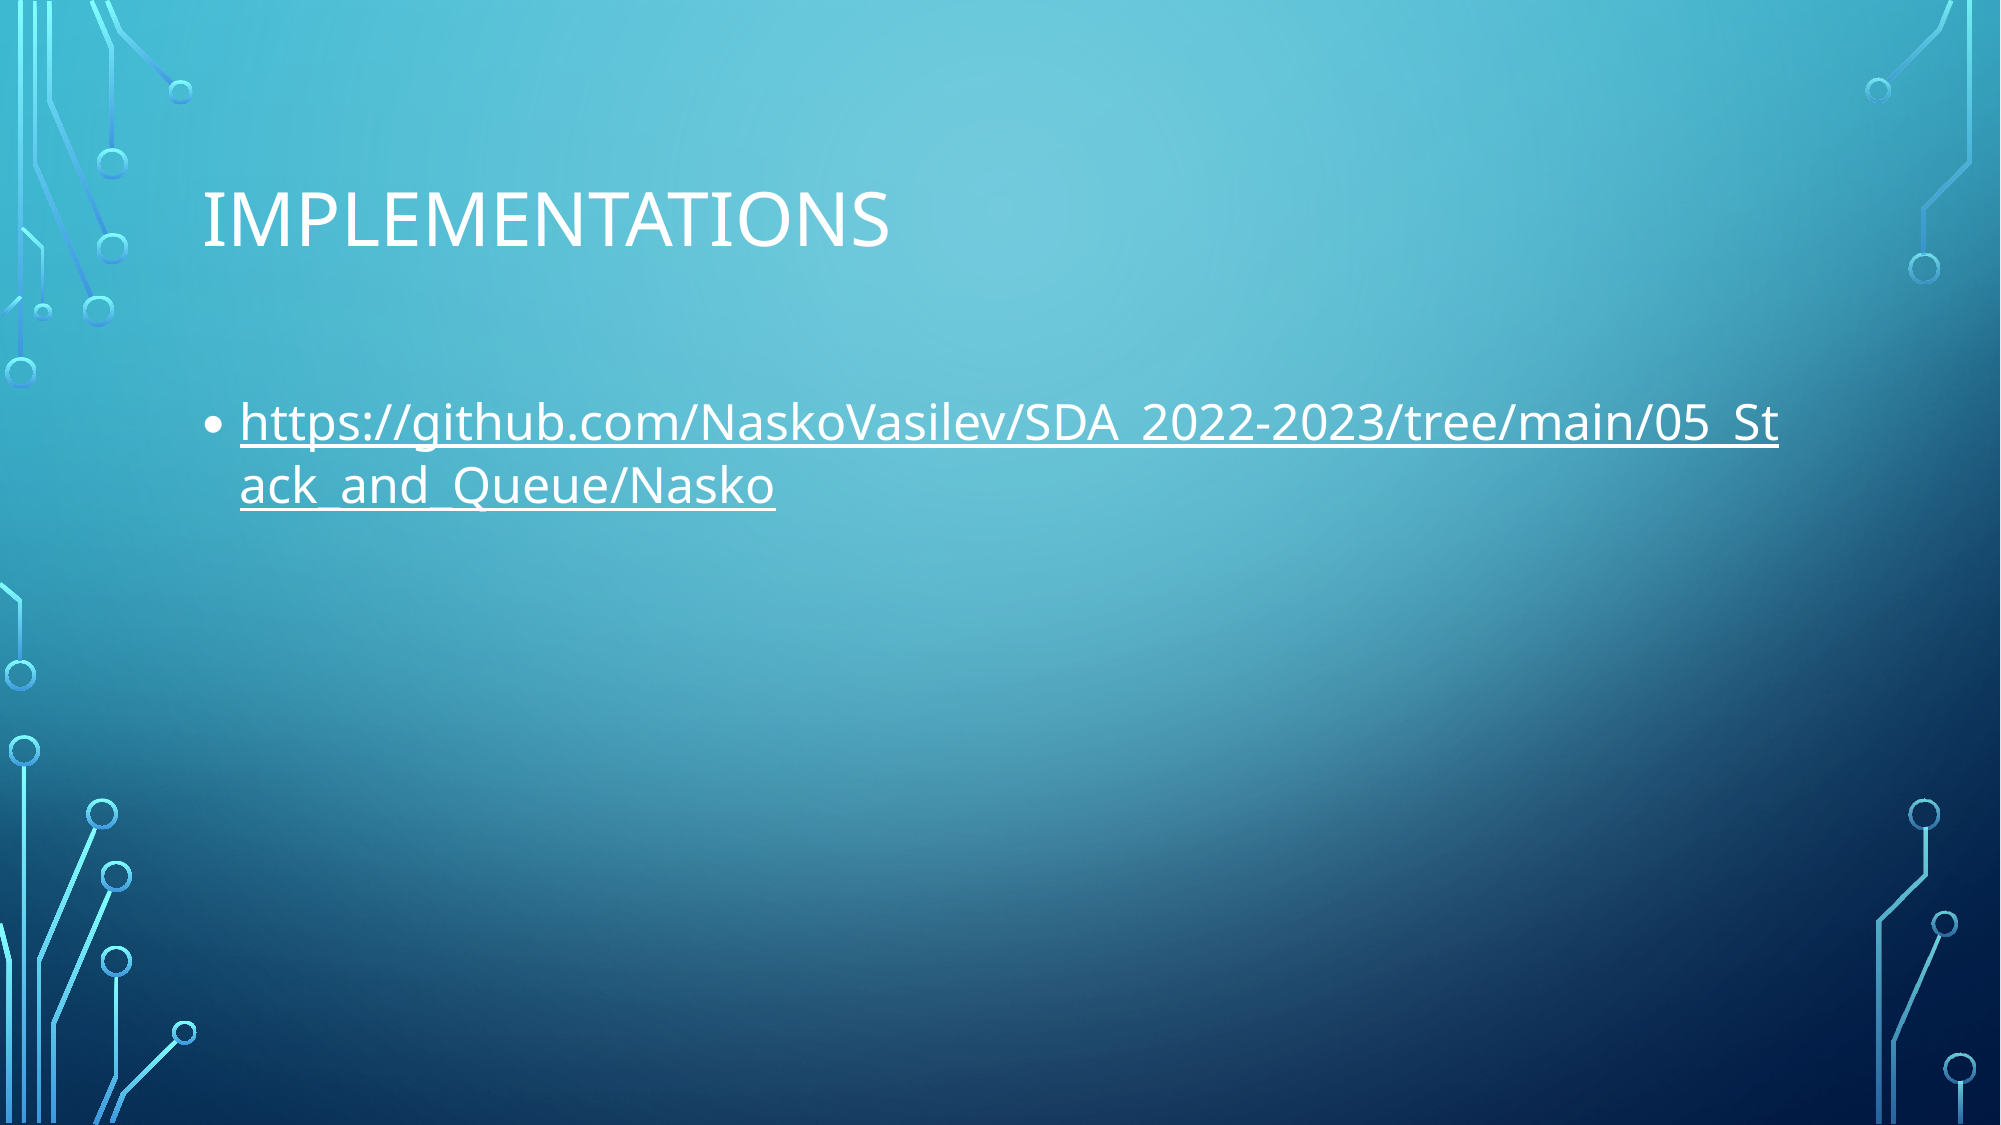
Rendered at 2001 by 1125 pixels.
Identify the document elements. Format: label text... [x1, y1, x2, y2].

list https://github.com/NaskoVasilev/SDA_2022-2023/tree/main/05_Stack_and_Queue/Nasko [187, 369, 1813, 950]
title Implementations [187, 101, 1813, 344]
